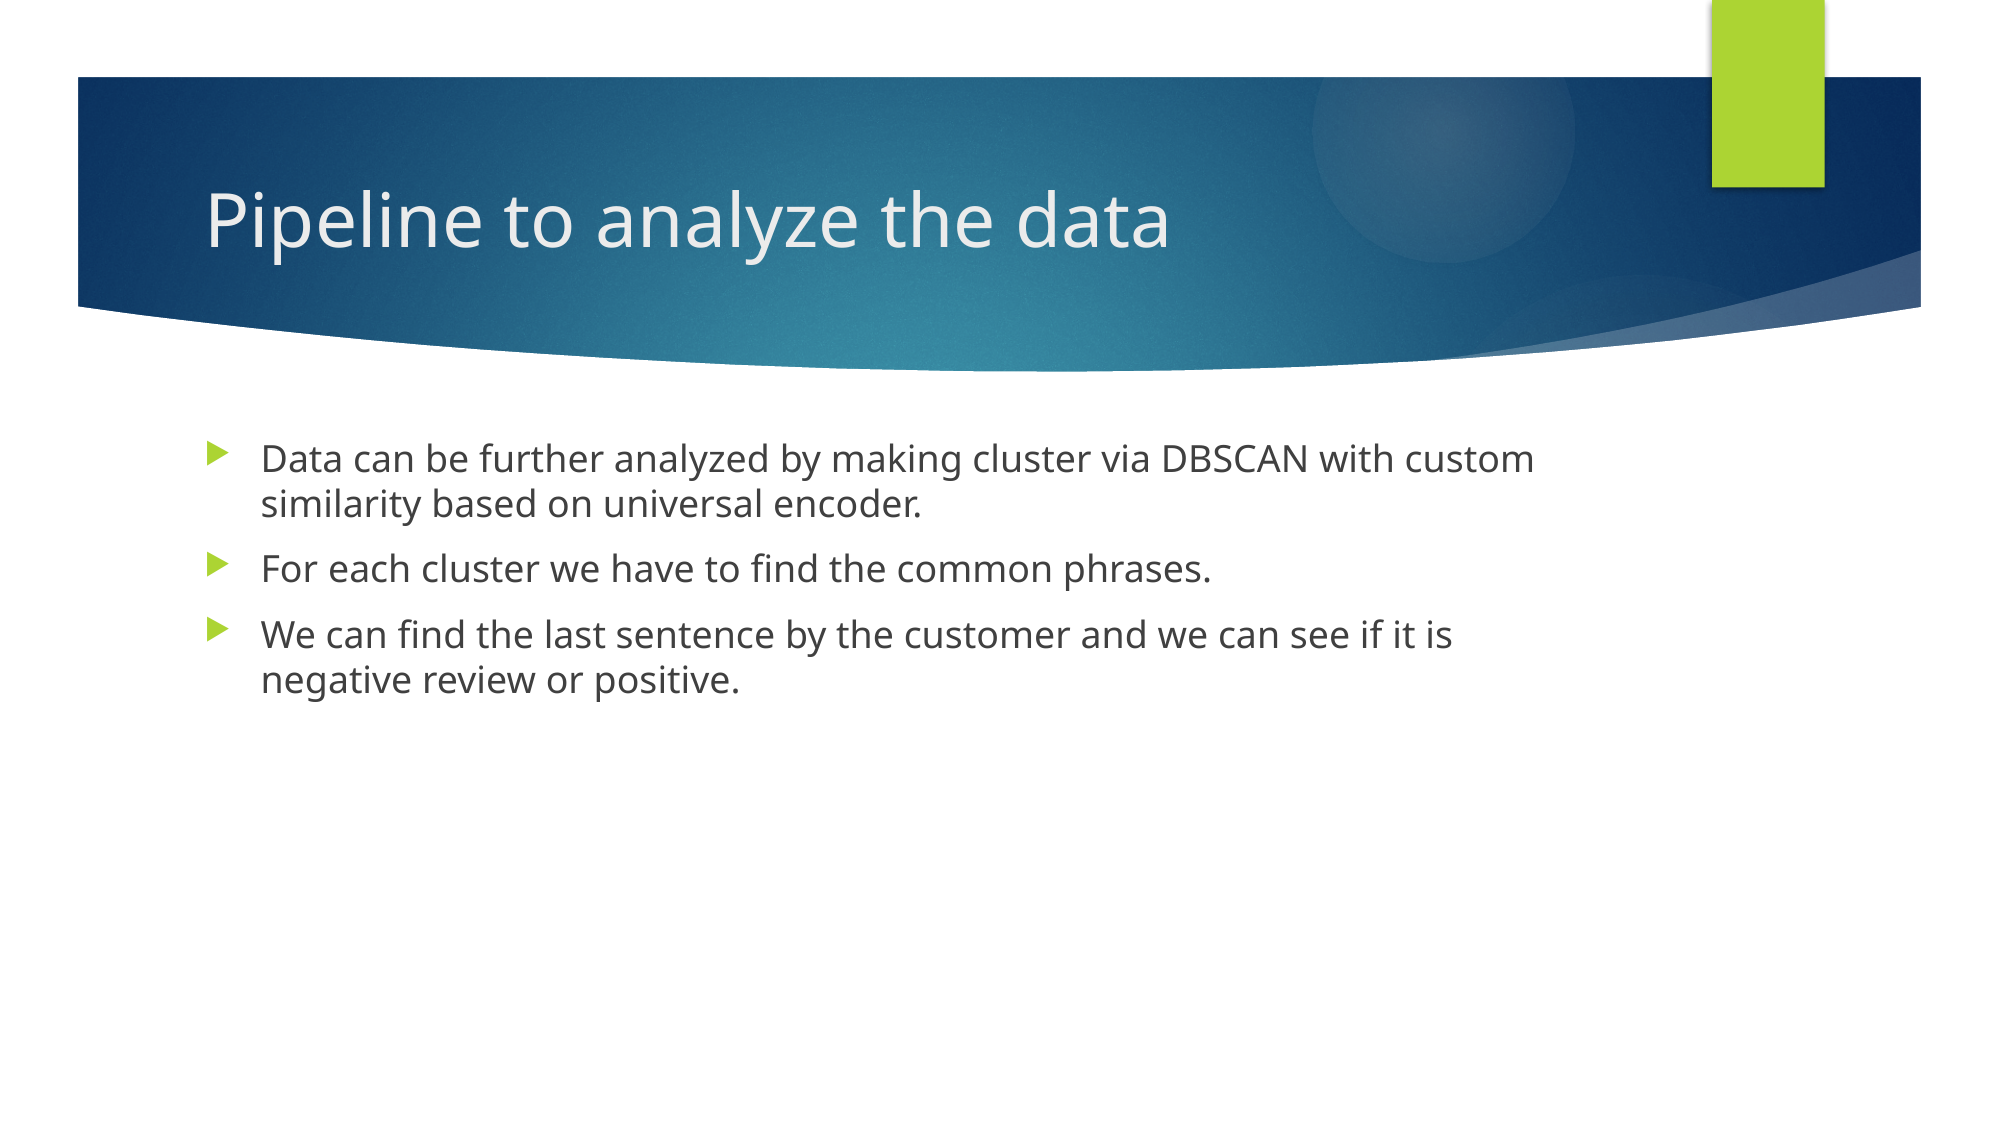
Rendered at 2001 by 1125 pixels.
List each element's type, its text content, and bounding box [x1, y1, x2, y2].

list Data can be further analyzed by making cluster via DBSCAN with custom similarity based on universal encoder. For each cluster we have to find the common phrases. We can find the last sentence by the customer and we can see if it is negative review or positive. [189, 427, 1627, 988]
title Pipeline to analyze the data [189, 159, 1627, 276]
